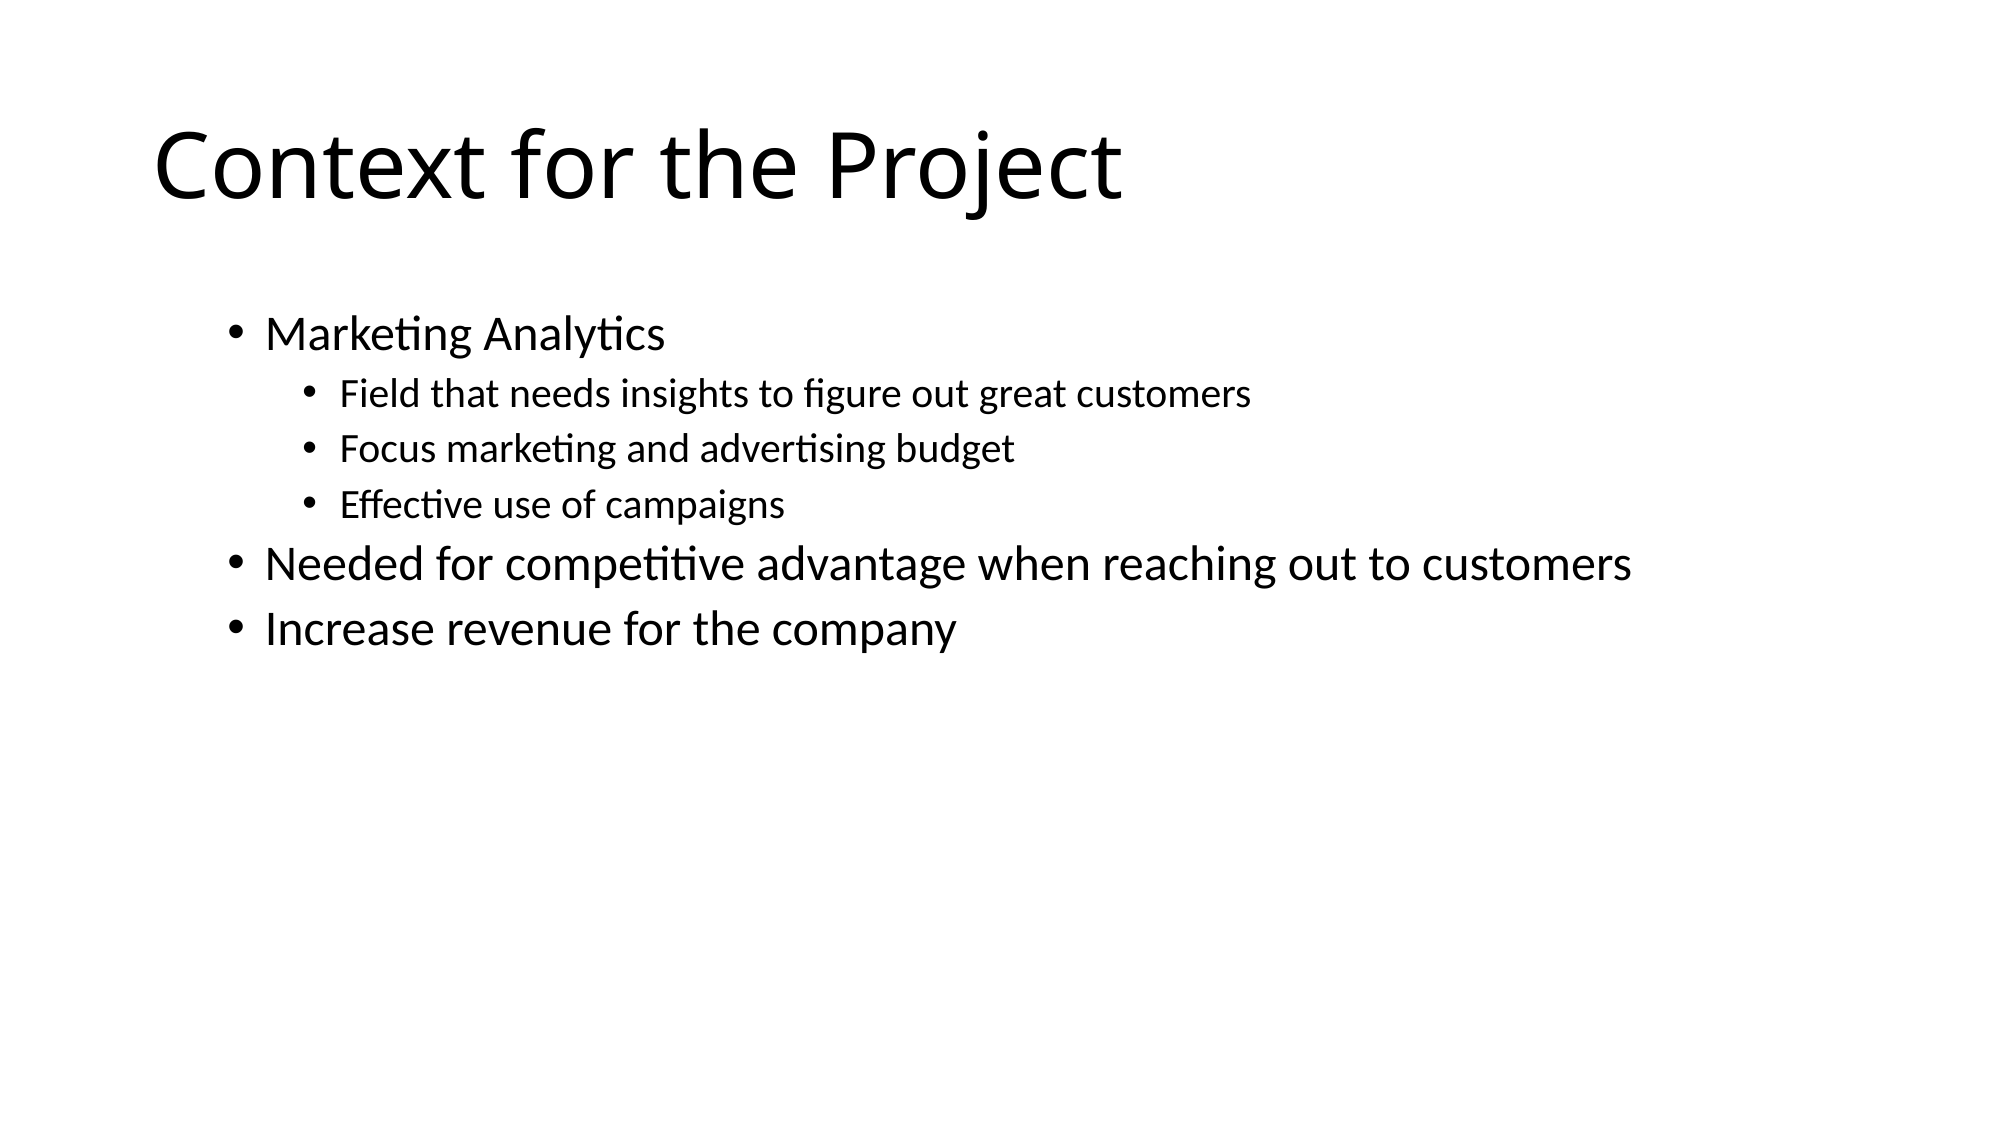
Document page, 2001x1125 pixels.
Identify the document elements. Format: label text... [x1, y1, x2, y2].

title Context for the Project [137, 59, 1863, 278]
list Marketing Analytics Field that needs insights to figure out great customers Focus marketing and advertising budget Effective use of campaigns Needed for competitive advantage when reaching out to customers Increase revenue for the company [137, 299, 1863, 1014]
